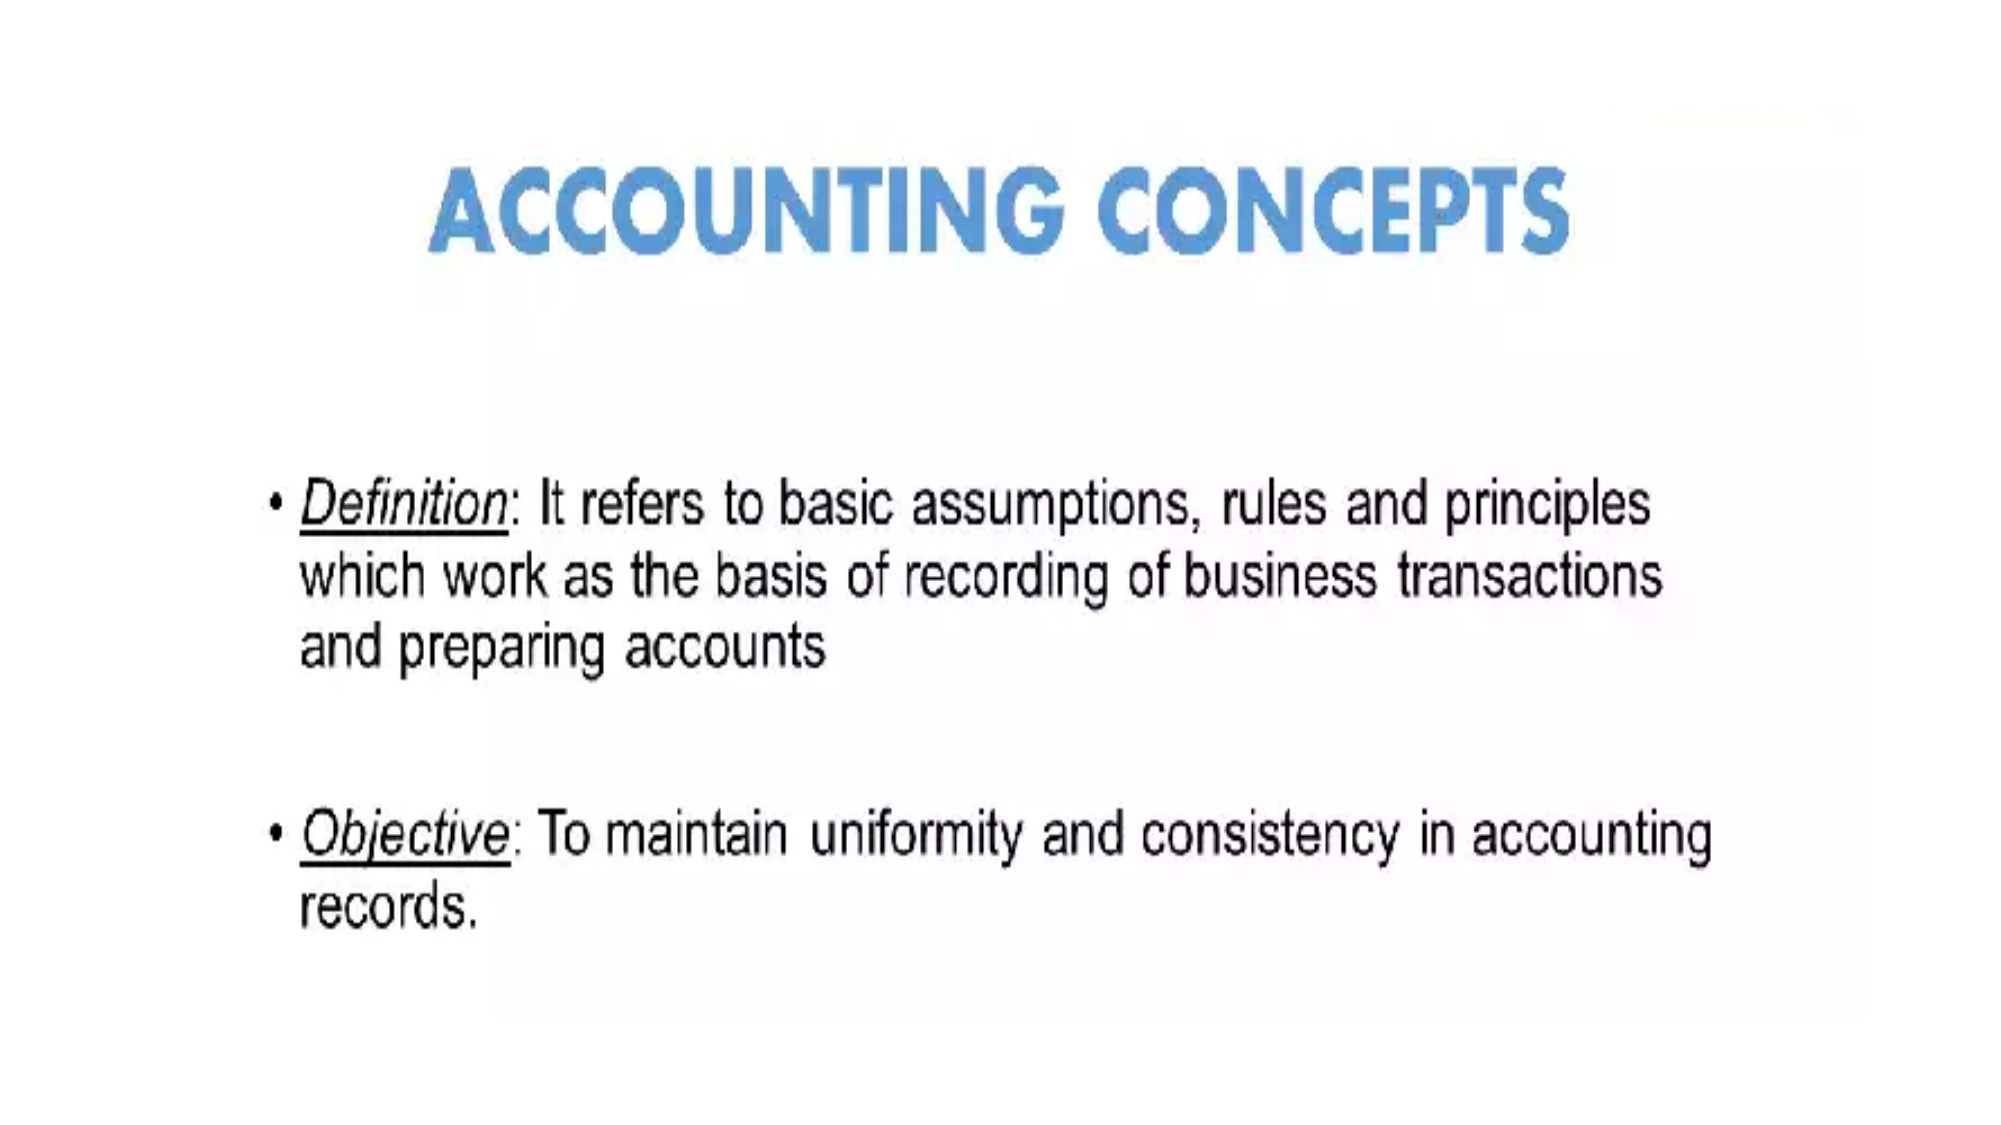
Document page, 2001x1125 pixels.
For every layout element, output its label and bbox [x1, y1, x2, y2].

picture [136, 105, 1864, 1018]
